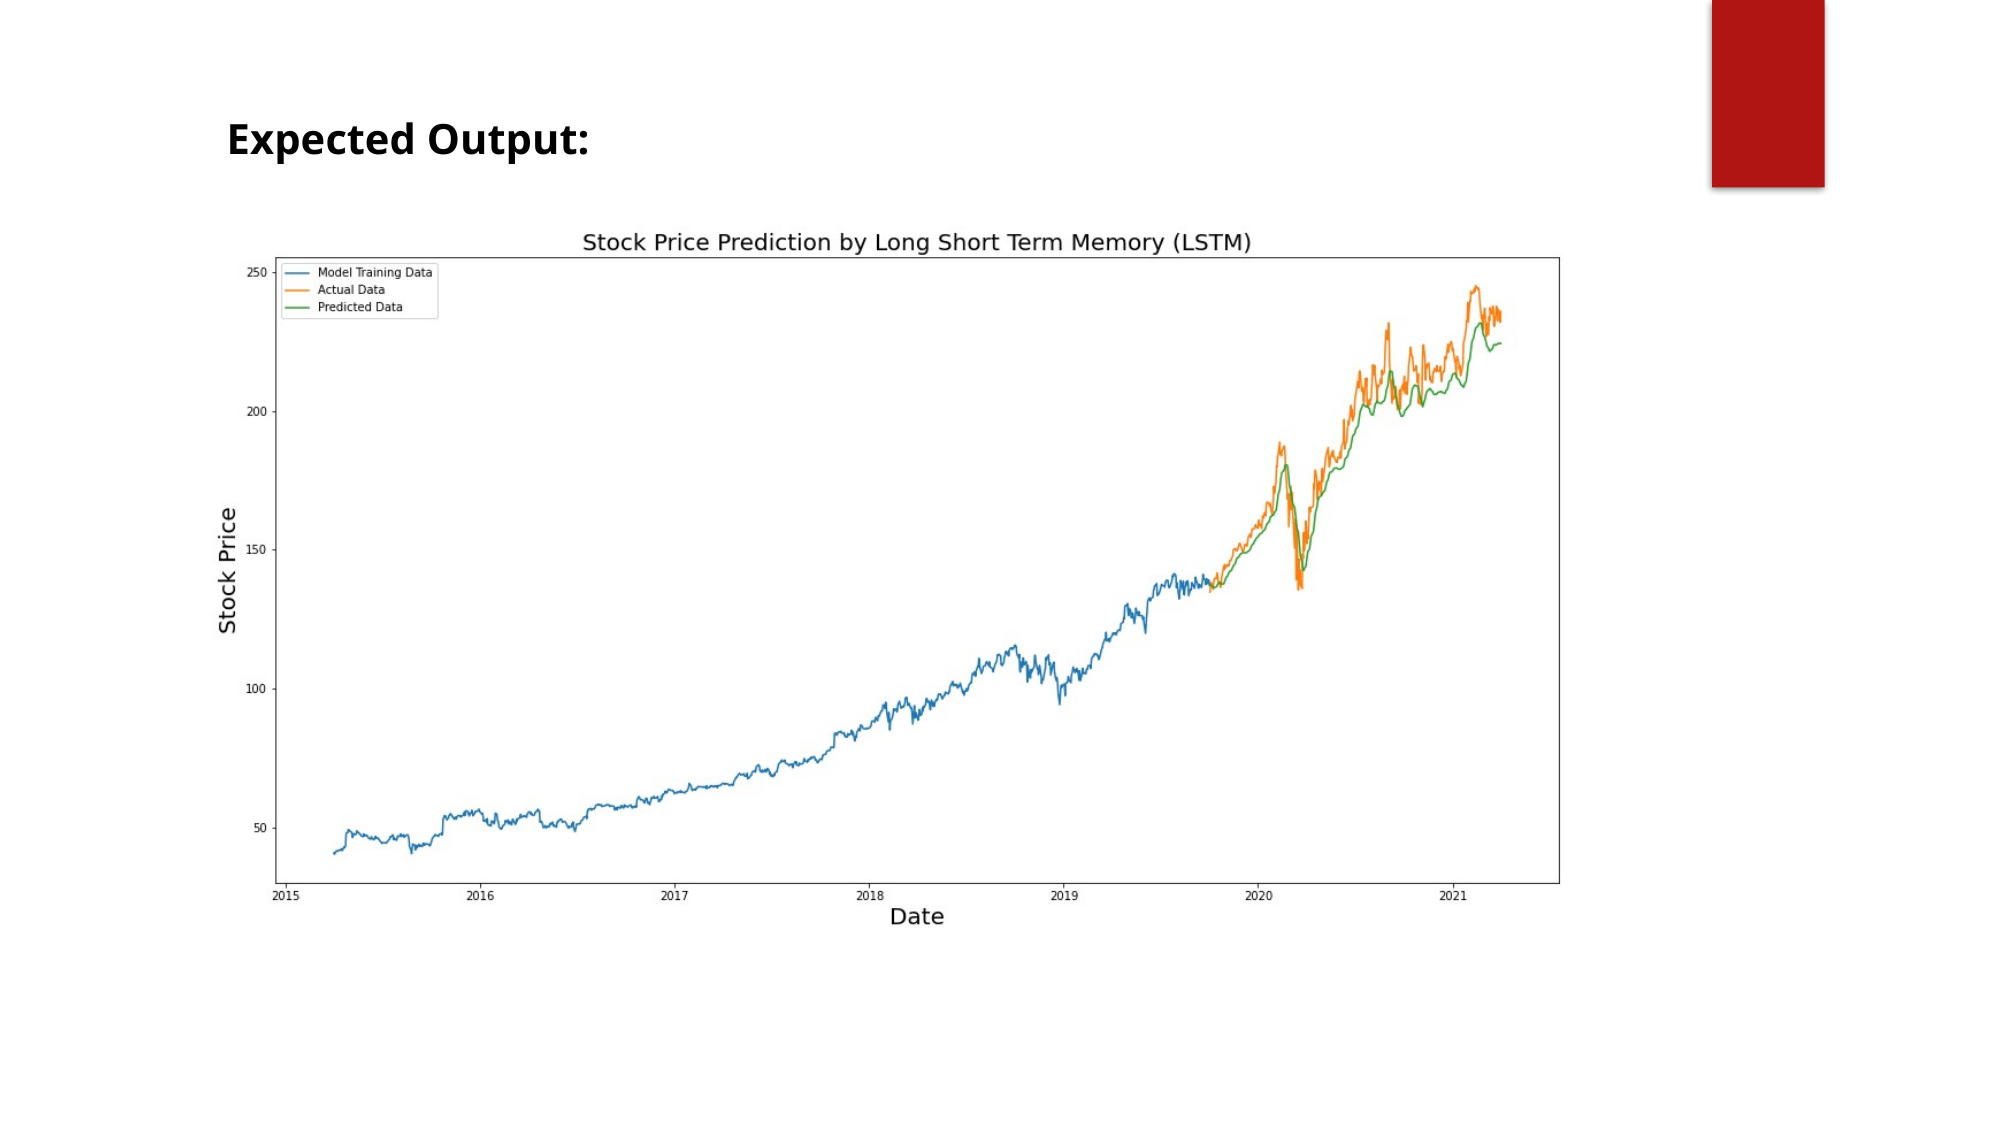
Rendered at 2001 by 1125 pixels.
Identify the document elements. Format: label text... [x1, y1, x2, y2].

picture [211, 224, 1568, 937]
text_box Expected Output: [211, 105, 1386, 171]
